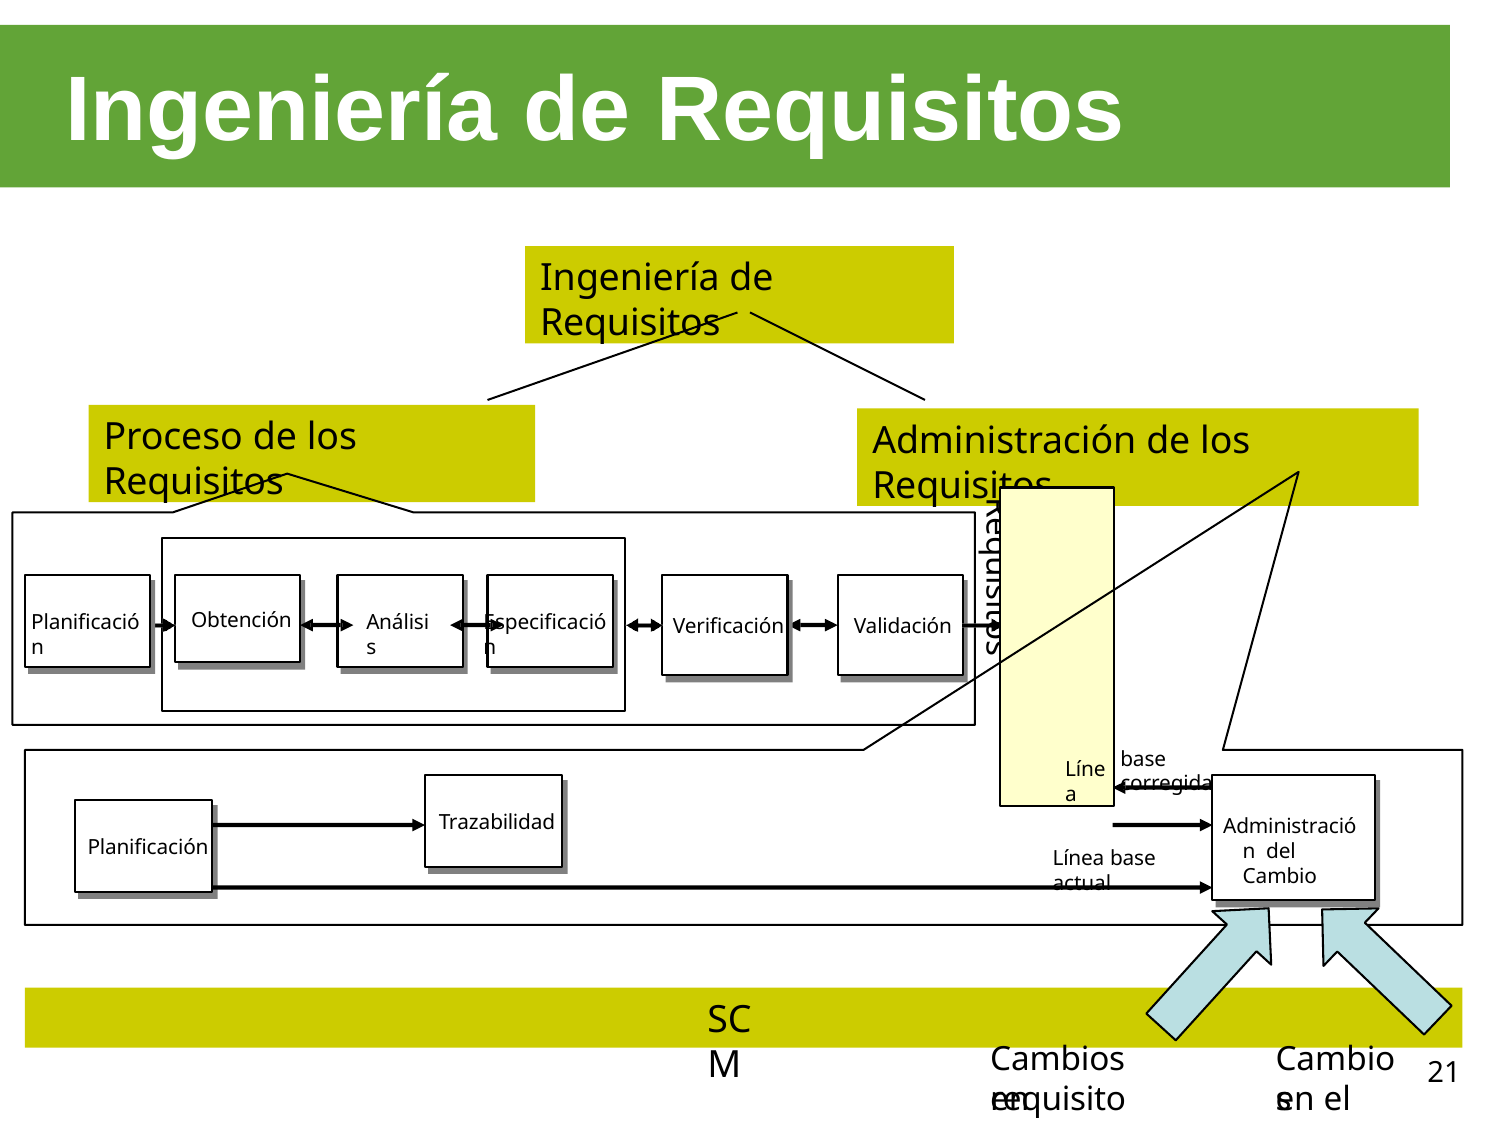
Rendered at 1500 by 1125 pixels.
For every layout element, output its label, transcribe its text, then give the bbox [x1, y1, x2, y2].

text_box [11, 472, 20, 727]
text_box en el proyecto [1273, 1075, 1486, 1125]
title Ingeniería de Requisitos [62, 46, 1128, 237]
text_box 21 [1425, 1051, 1463, 1075]
text_box Cambios [1273, 1049, 1403, 1075]
text_box SCM [705, 1049, 782, 1085]
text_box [23, 470, 1464, 1042]
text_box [486, 573, 618, 617]
text_box Cambios en [988, 1049, 1164, 1118]
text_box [661, 573, 793, 617]
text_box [212, 618, 1213, 895]
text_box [1320, 907, 1454, 1036]
text_box Administración de los Requisitos [857, 408, 1419, 469]
text_box requisitos [988, 1075, 1133, 1125]
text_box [23, 573, 156, 675]
text_box Proceso de los Requisitos [88, 404, 536, 469]
text_box Ingeniería de Requisitos [525, 246, 954, 344]
